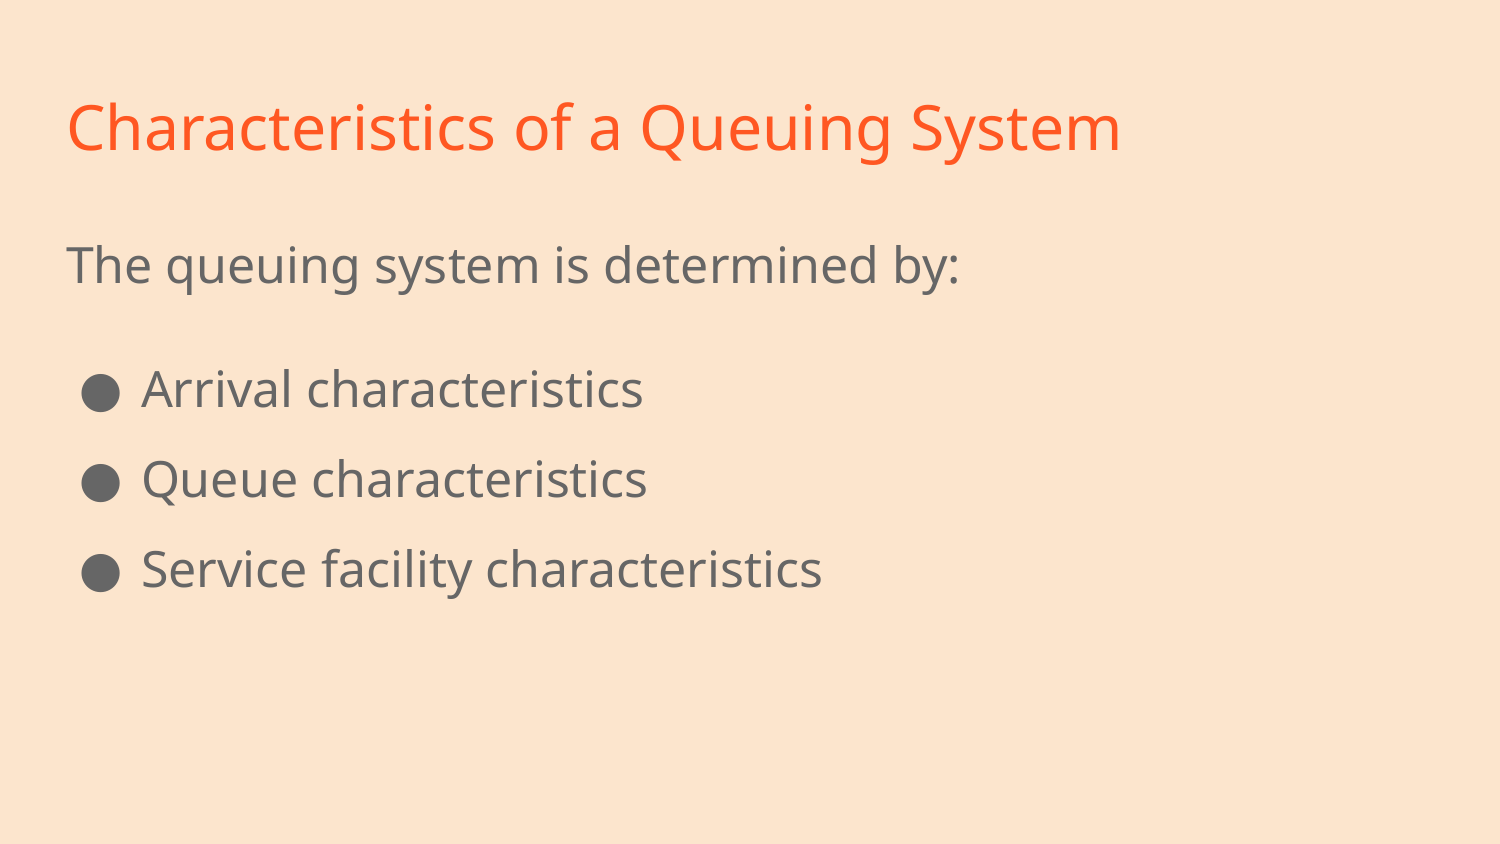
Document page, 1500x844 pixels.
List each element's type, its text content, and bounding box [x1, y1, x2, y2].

title Characteristics of a Queuing System [51, 72, 1449, 167]
list The queuing system is determined by: Arrival characteristics Queue characteristics Service facility characteristics [51, 189, 1449, 750]
